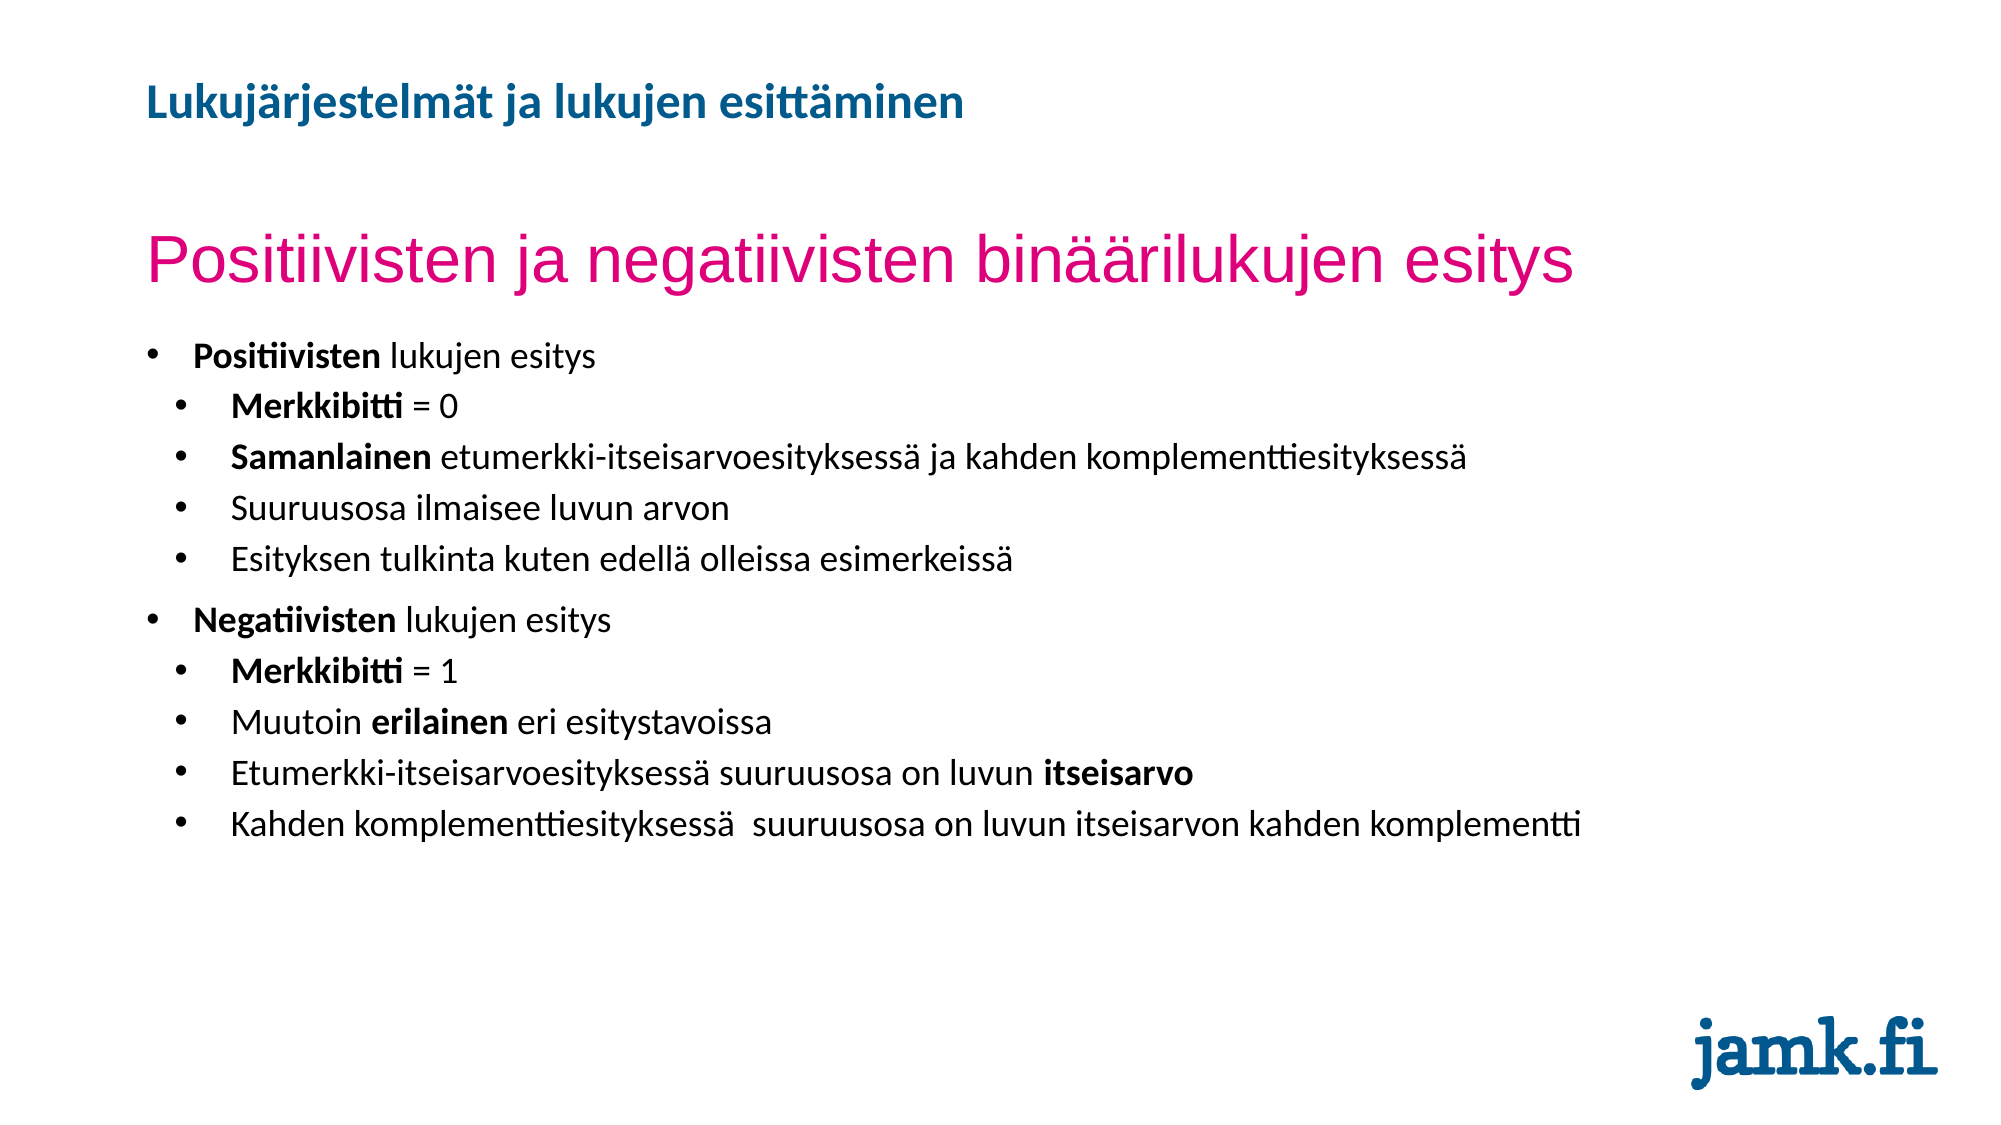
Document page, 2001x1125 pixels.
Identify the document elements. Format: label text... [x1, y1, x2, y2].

list Positiivisten lukujen esitys Merkkibitti = 0 Samanlainen etumerkki-itseisarvoesityksessä ja kahden komplementtiesityksessä Suuruusosa ilmaisee luvun arvon Esityksen tulkinta kuten edellä olleissa esimerkeissä Negatiivisten lukujen esitys Merkkibitti = 1 Muutoin erilainen eri esitystavoissa Etumerkki-itseisarvoesityksessä suuruusosa on luvun itseisarvo Kahden komplementtiesityksessä suuruusosa on luvun itseisarvon kahden komplementti [131, 328, 1886, 965]
title Lukujärjestelmät ja lukujen esittäminen [131, 68, 1886, 199]
subtitle Positiivisten ja negatiivisten binäärilukujen esitys [131, 208, 1886, 315]
picture [1674, 1011, 1957, 1094]
